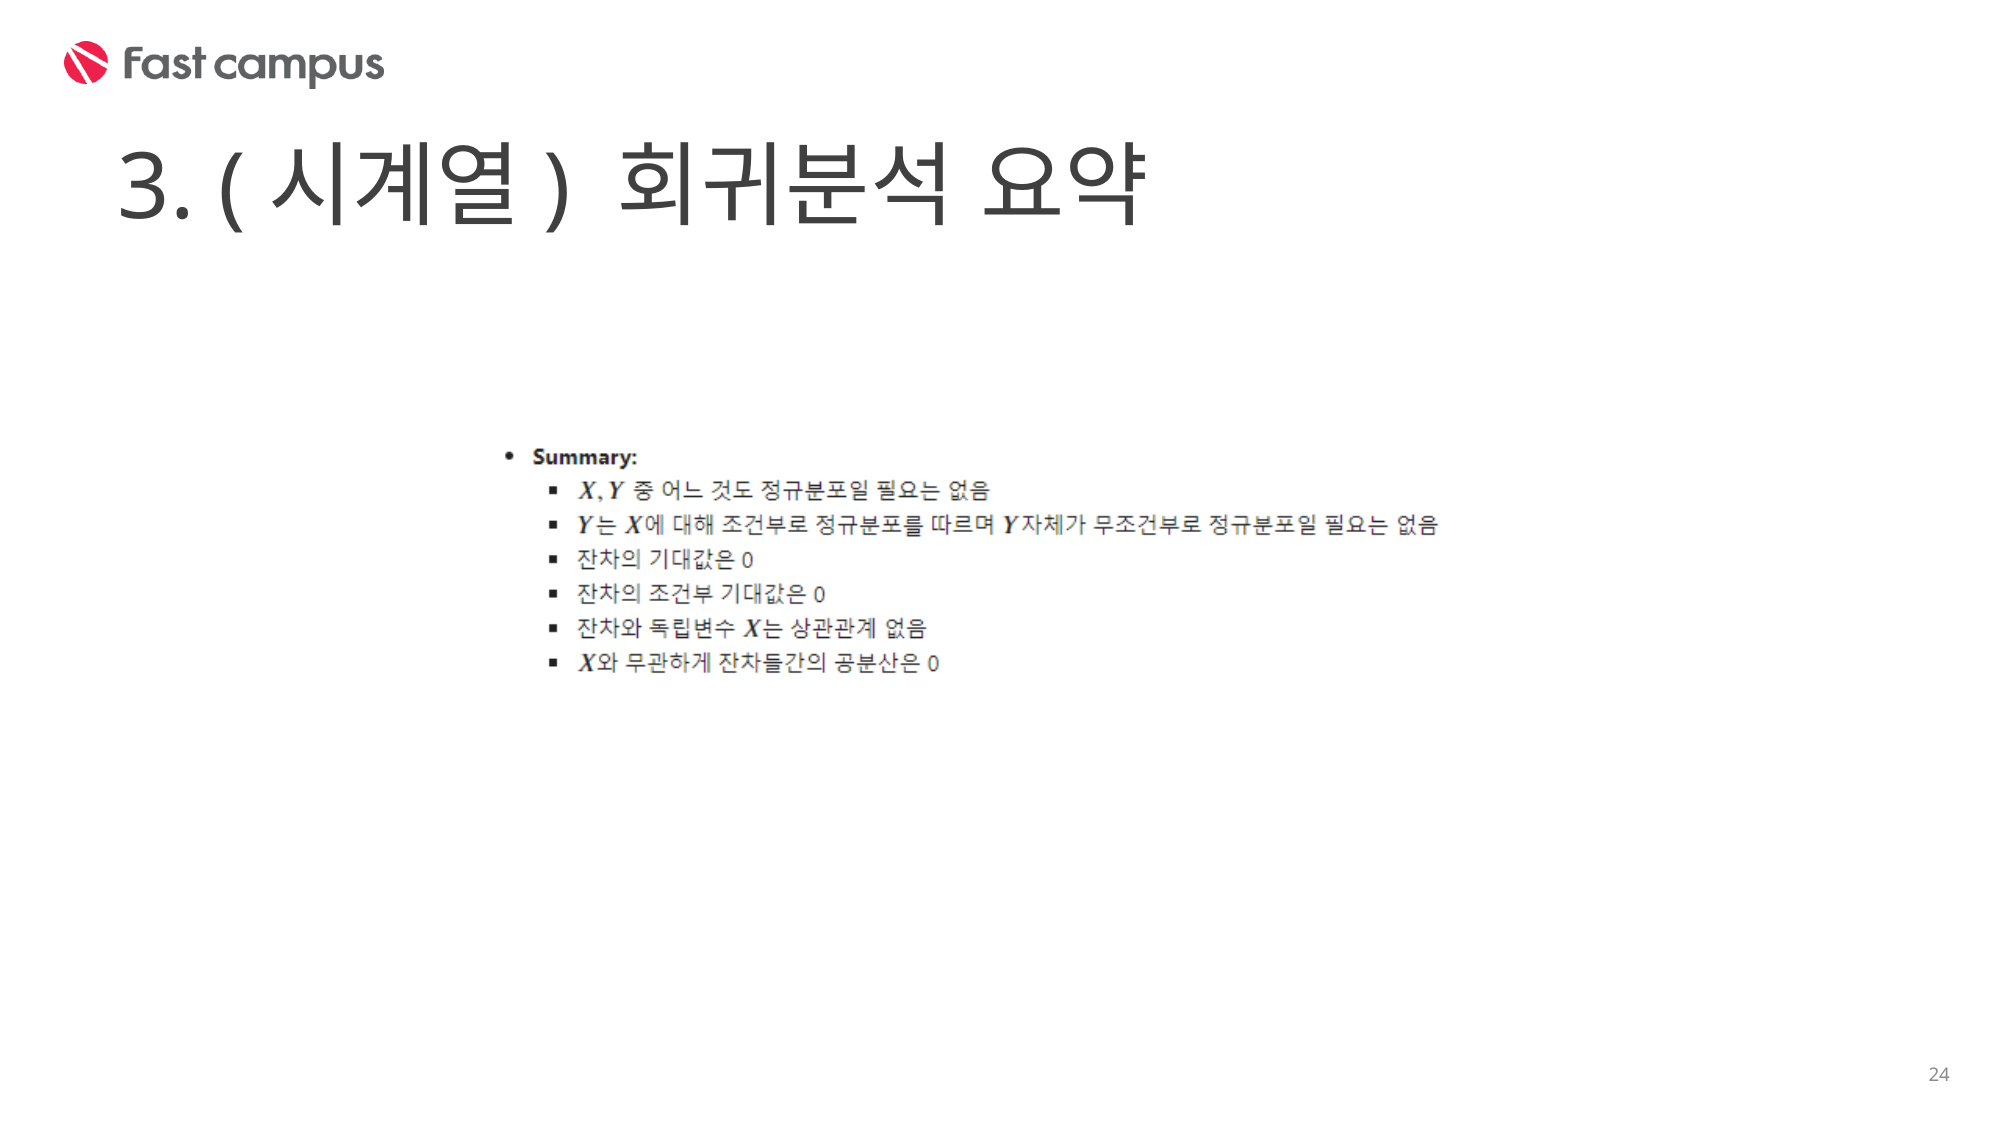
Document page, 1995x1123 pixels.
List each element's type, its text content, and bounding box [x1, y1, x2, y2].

slide_number 24 [1502, 1045, 1969, 1106]
picture [490, 427, 1505, 695]
picture [64, 41, 384, 89]
title 3. (시계열) 회귀분석 요약 [99, 88, 1896, 276]
